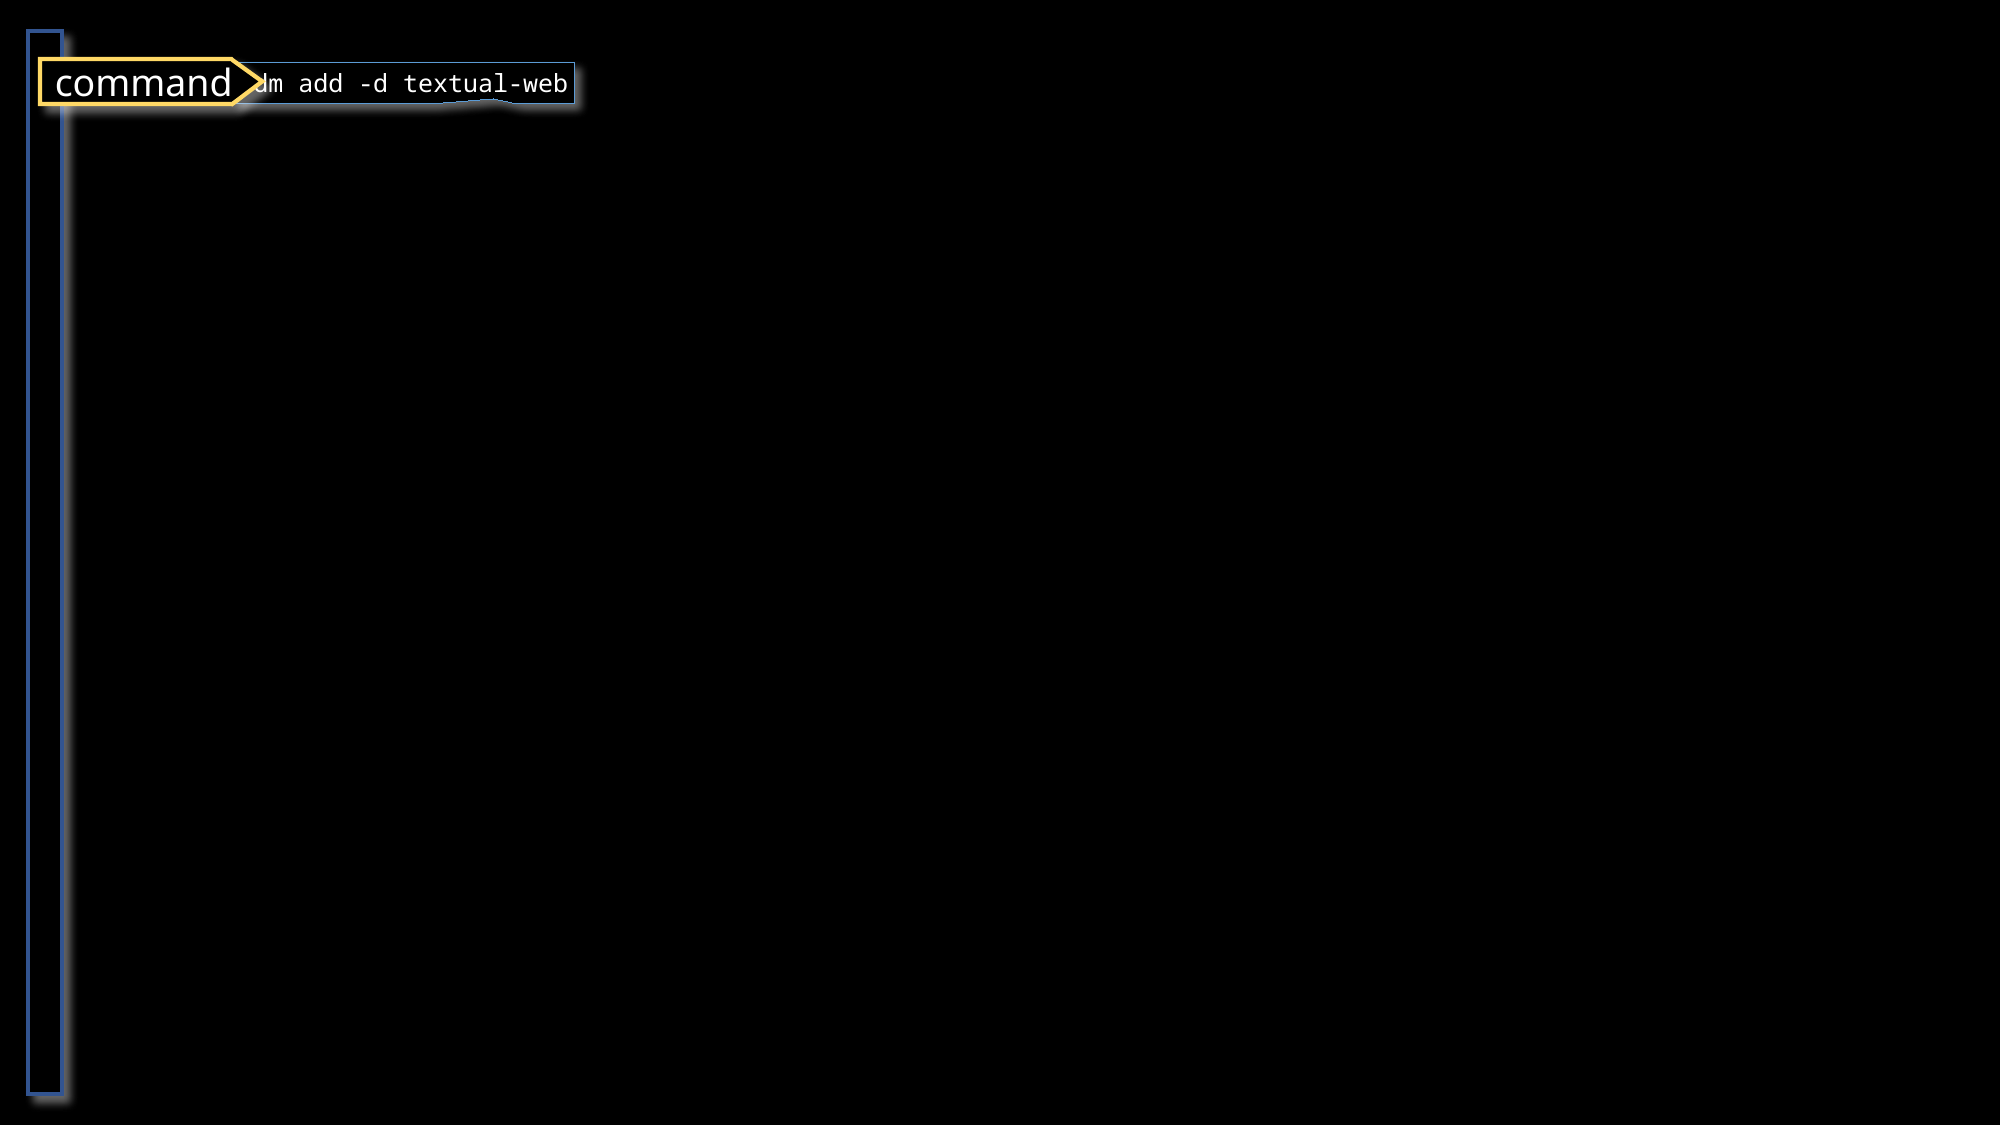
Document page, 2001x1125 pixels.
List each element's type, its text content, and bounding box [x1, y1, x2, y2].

text_box [27, 30, 63, 1095]
text_box pdm add -d textual-web [244, 62, 575, 104]
text_box command [39, 58, 263, 105]
title 3. install [0, 0, 152, 149]
